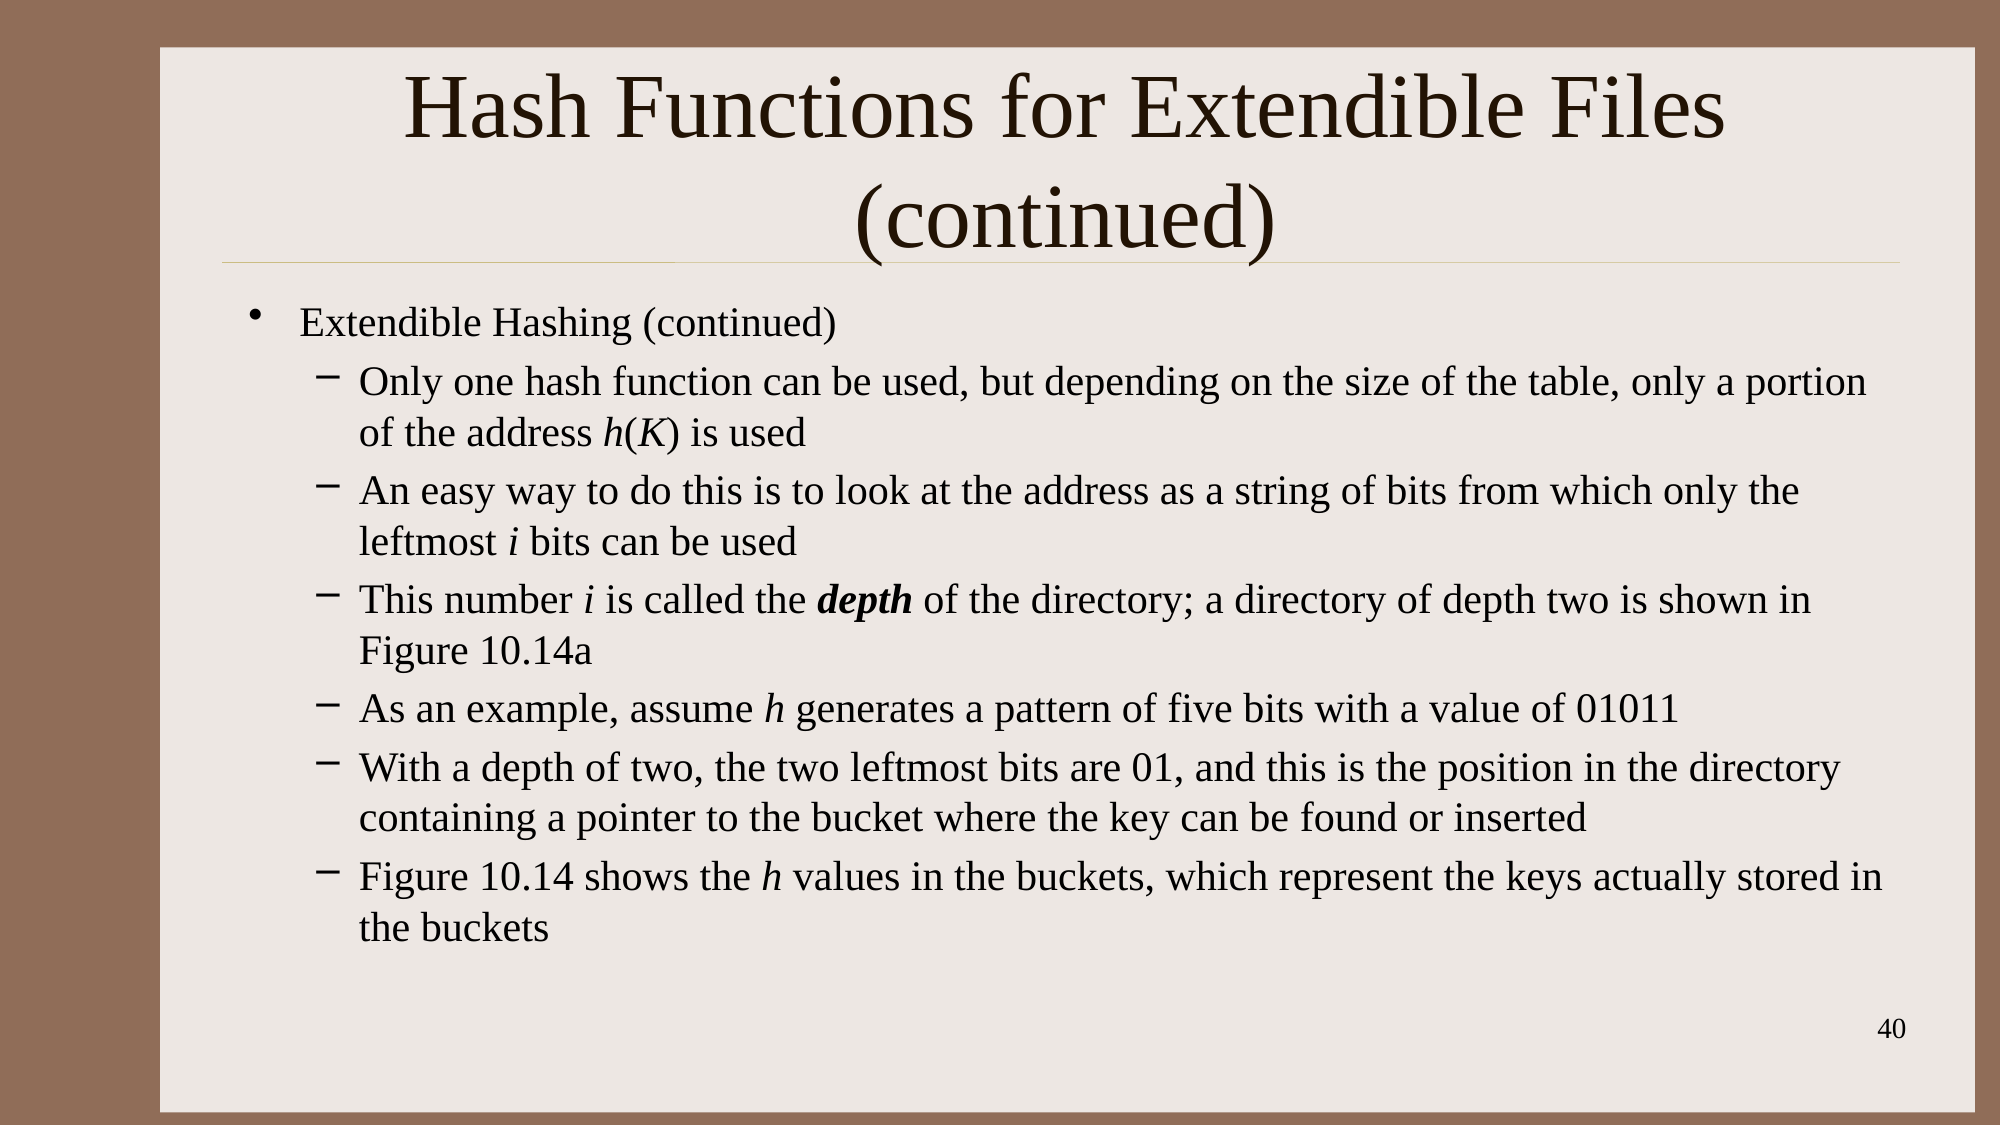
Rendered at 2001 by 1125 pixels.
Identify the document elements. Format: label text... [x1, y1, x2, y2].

list Extendible Hashing (continued) Only one hash function can be used, but depending on the size of the table, only a portion of the address h(K) is used An easy way to do this is to look at the address as a string of bits from which only the leftmost i bits can be used This number i is called the depth of the directory; a directory of depth two is shown in Figure 10.14a As an example, assume h generates a pattern of five bits with a value of 01011 With a depth of two, the two leftmost bits are 01, and this is the position in the directory containing a pointer to the bucket where the key can be found or inserted Figure 10.14 shows the h values in the buckets, which represent the keys actually stored in the buckets [233, 287, 1900, 963]
slide_number 40 [1505, 1001, 1922, 1077]
title Hash Functions for Extendible Files (continued) [233, 62, 1900, 250]
